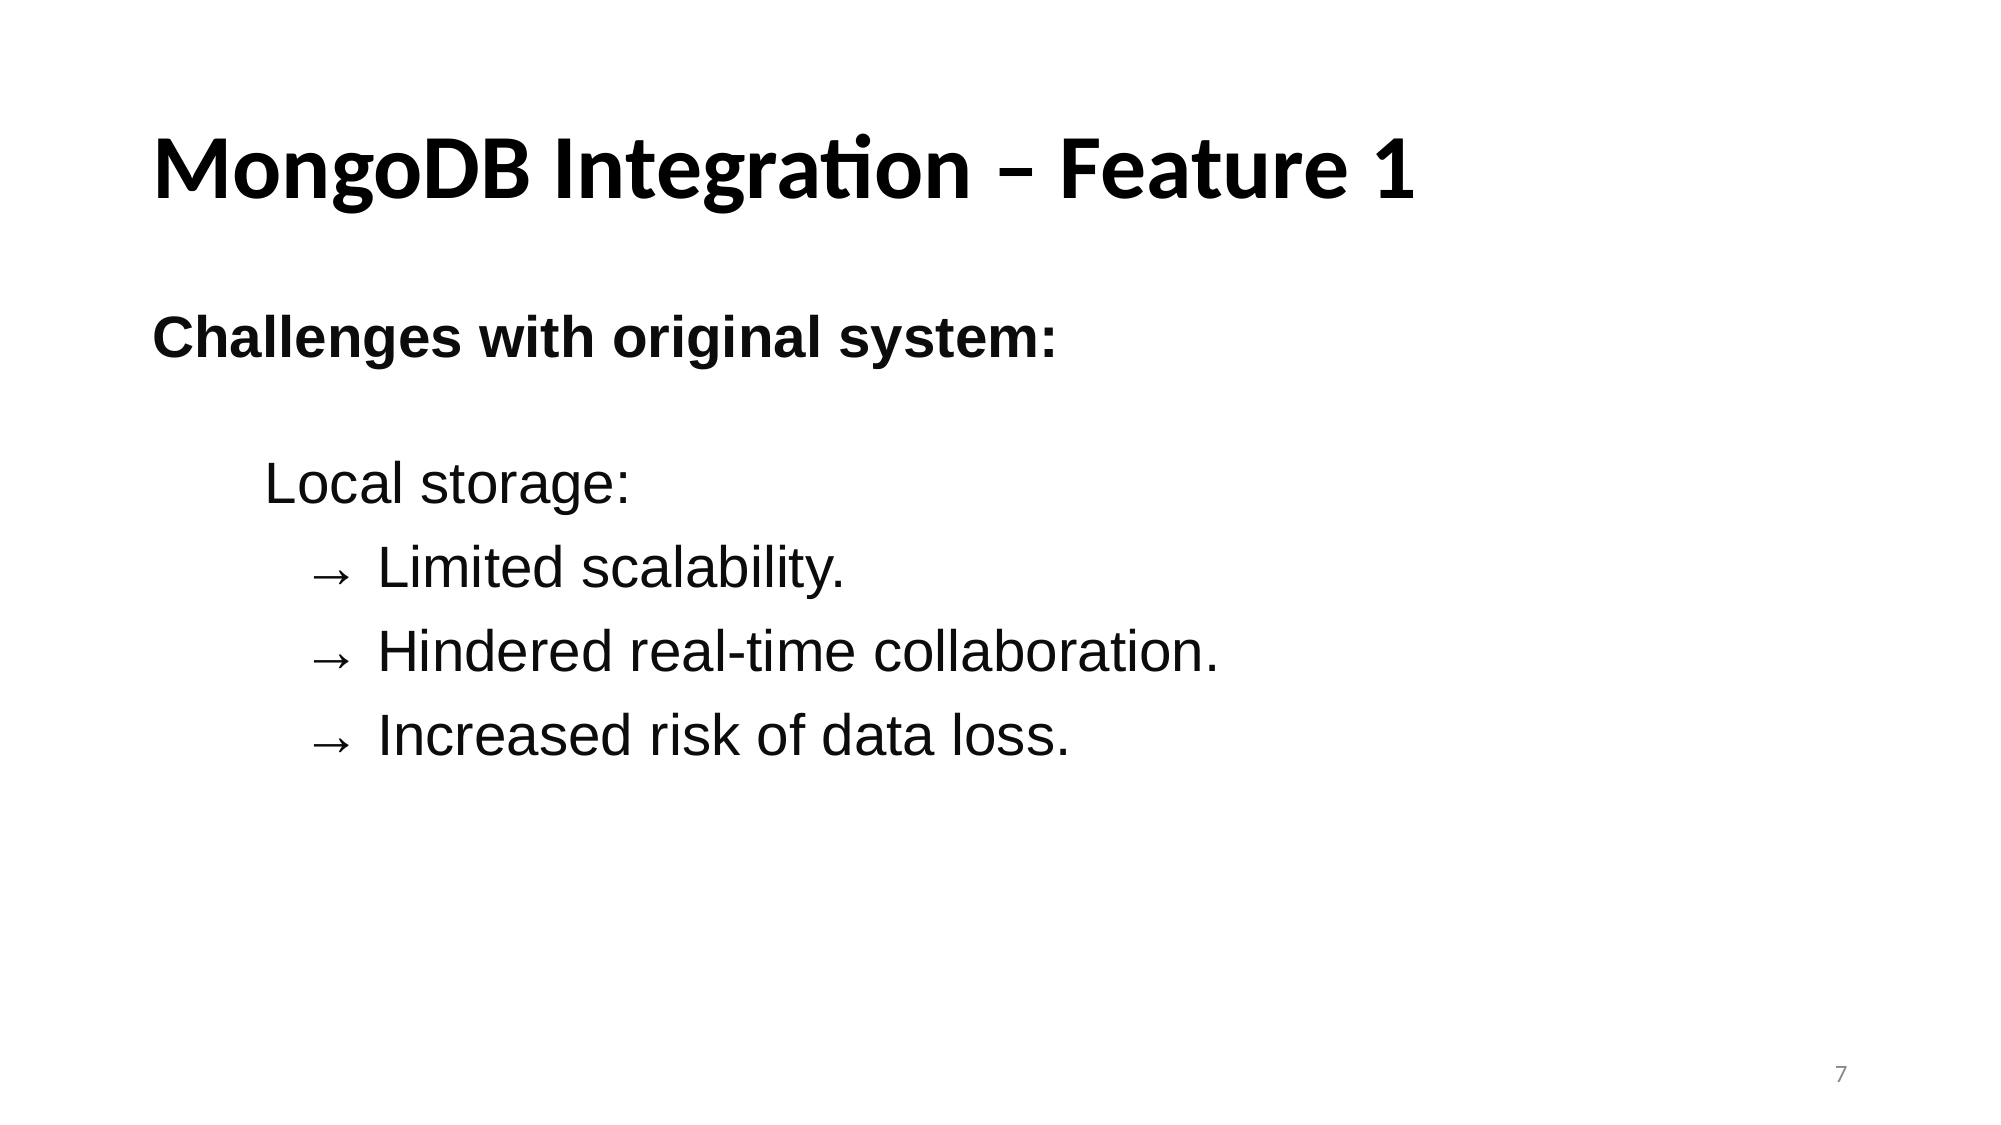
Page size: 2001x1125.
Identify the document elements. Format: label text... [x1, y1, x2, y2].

slide_number ‹#› [1412, 1042, 1863, 1103]
list Challenges with original system: Local storage: → Limited scalability. → Hindered real-time collaboration. → Increased risk of data loss. [137, 299, 1863, 1014]
title MongoDB Integration – Feature 1 [137, 59, 1863, 278]
